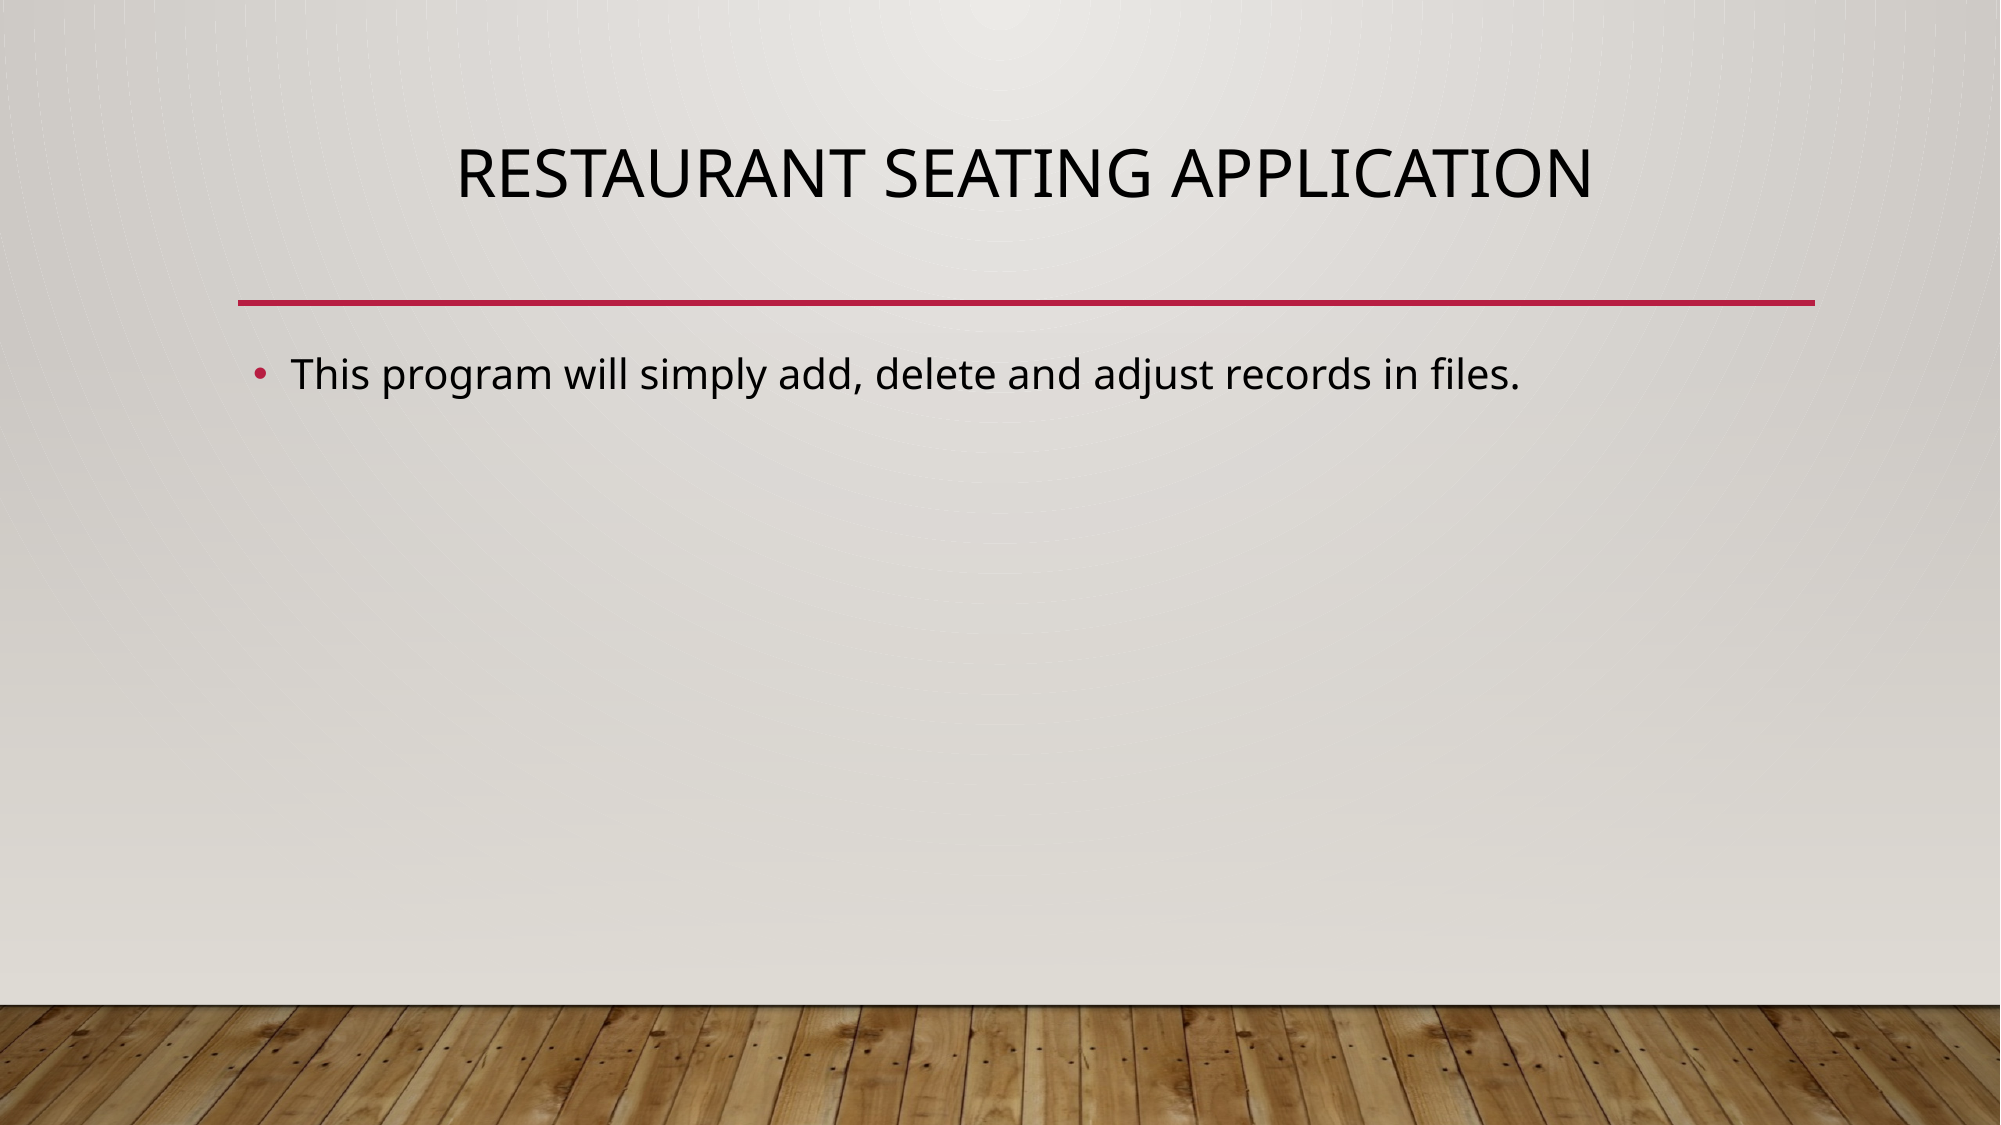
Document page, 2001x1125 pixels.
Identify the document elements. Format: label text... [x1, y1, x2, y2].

list This program will simply add, delete and adjust records in files. [238, 330, 1814, 897]
title Restaurant Seating Application [238, 131, 1814, 305]
picture [0, 1005, 2000, 1125]
